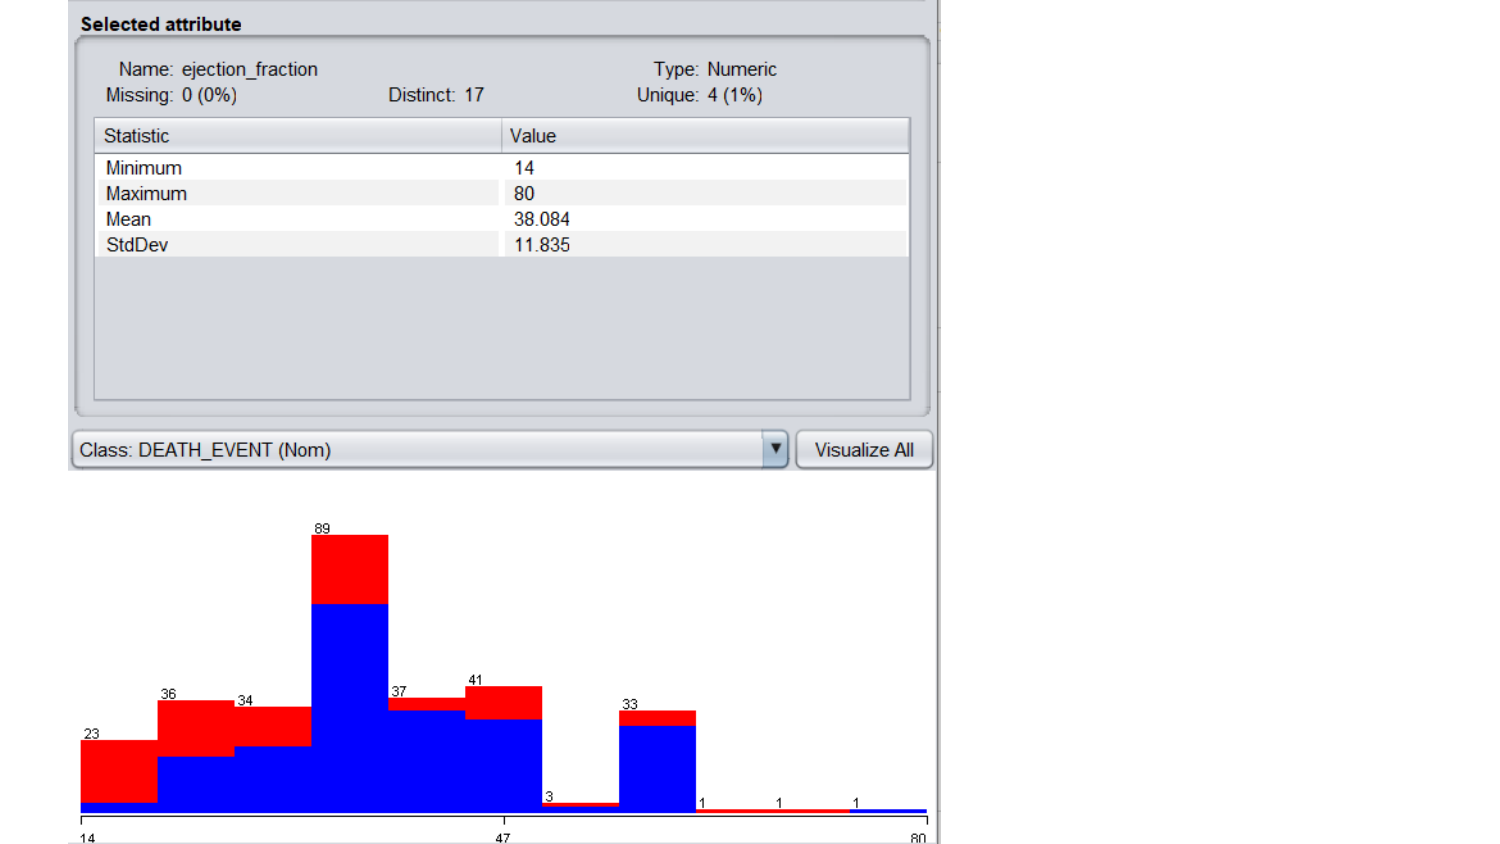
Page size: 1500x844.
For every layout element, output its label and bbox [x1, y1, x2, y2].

picture [68, 0, 942, 844]
